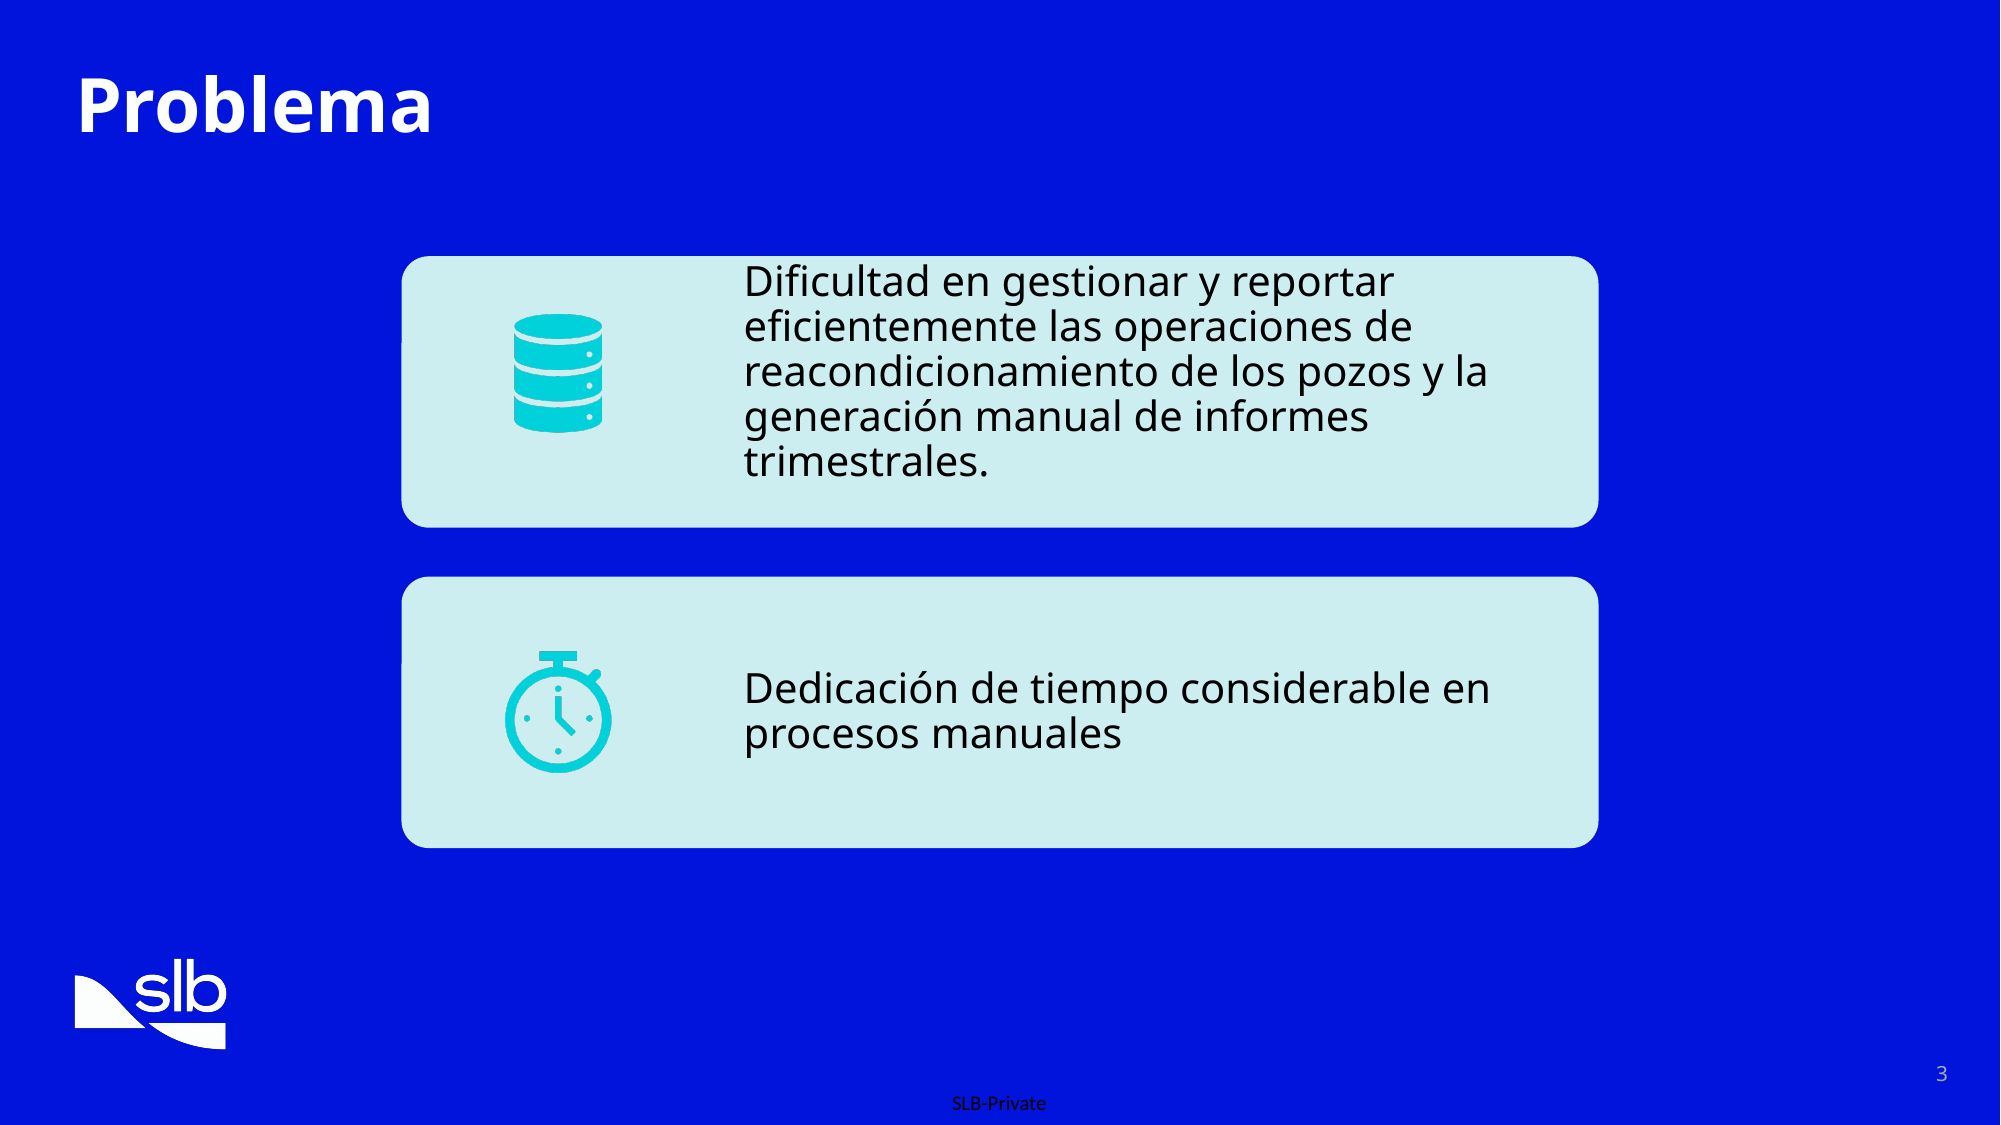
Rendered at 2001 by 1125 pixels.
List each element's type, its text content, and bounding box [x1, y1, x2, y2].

slide_number 3 [1835, 1051, 1948, 1090]
title Problema [75, 67, 600, 674]
picture [48, 932, 253, 1076]
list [401, 90, 1599, 996]
